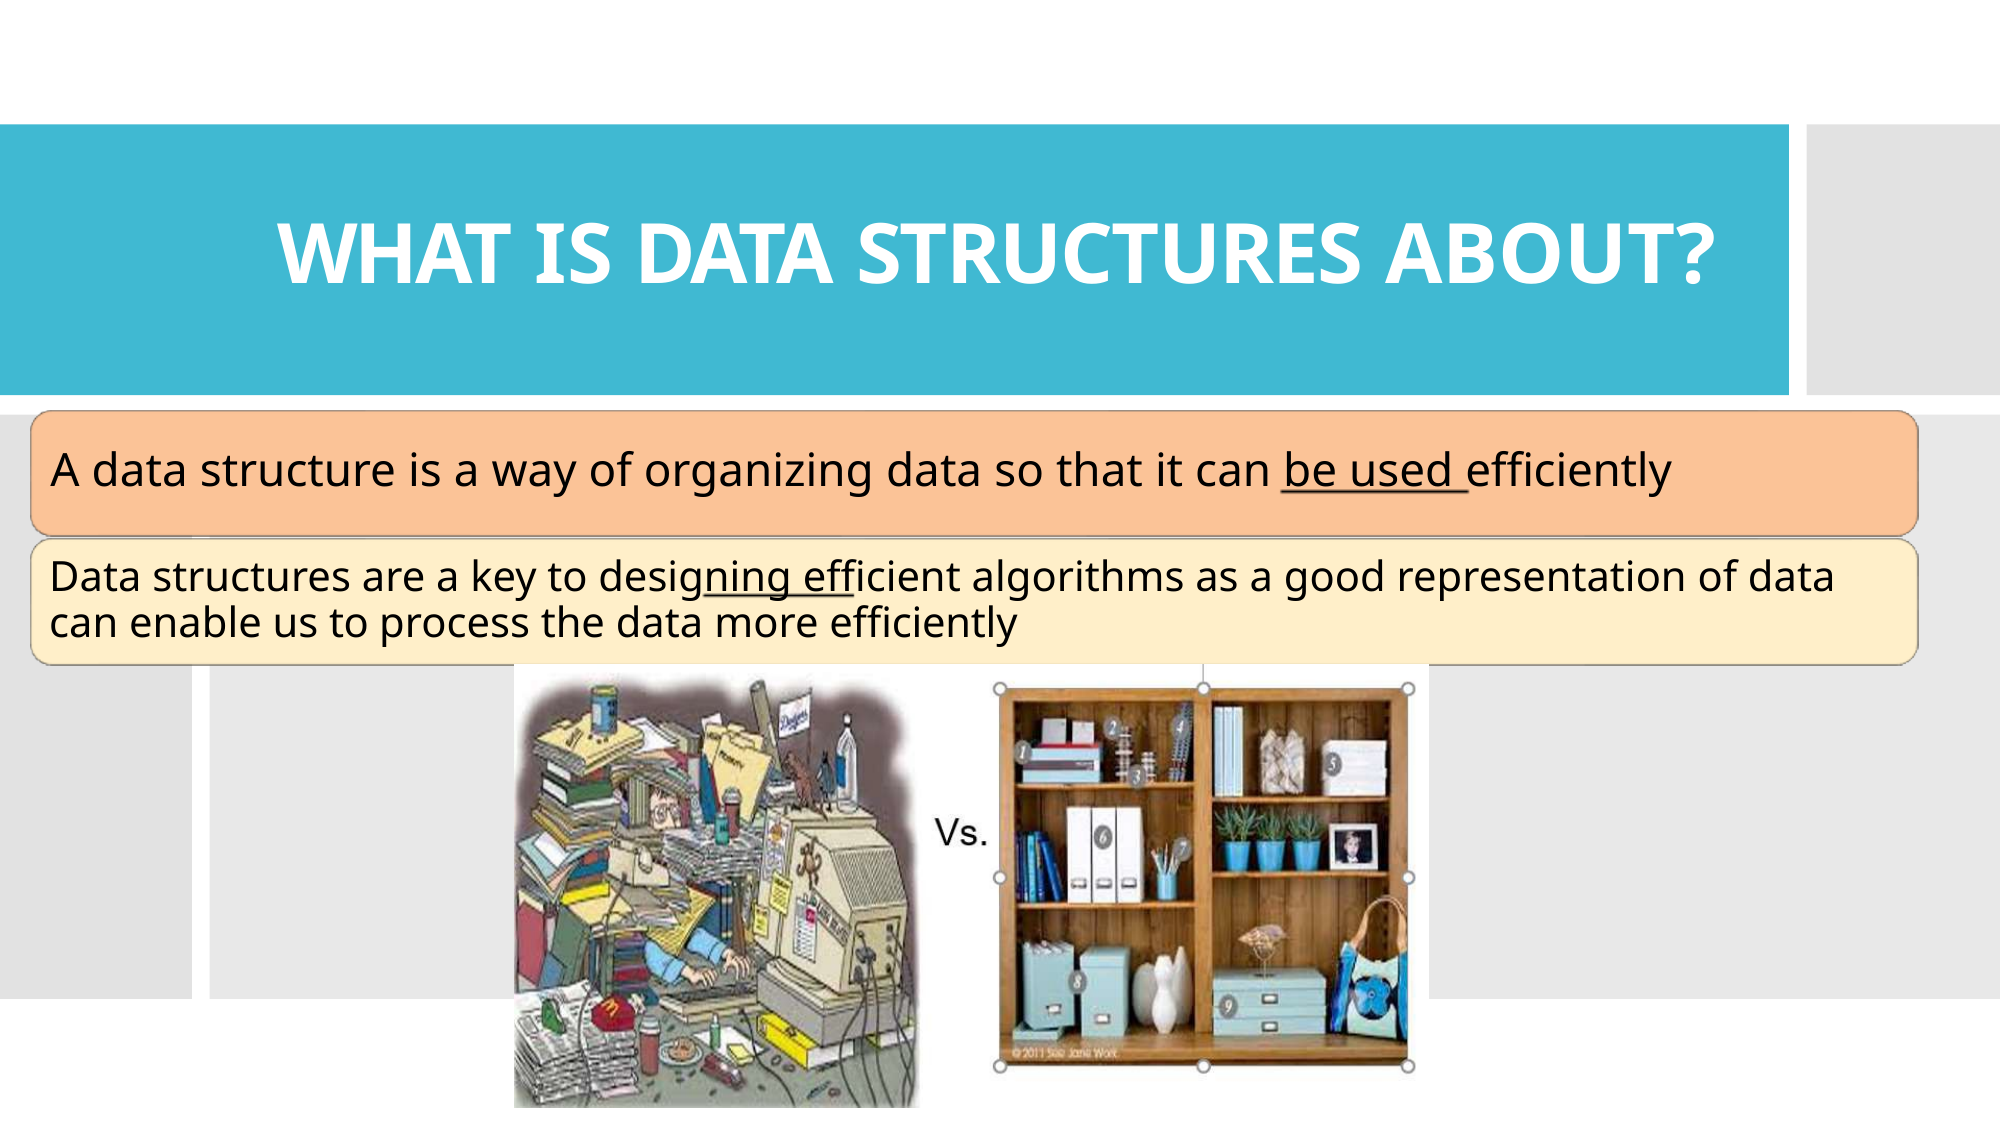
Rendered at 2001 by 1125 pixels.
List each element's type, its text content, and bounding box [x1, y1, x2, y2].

text_box [0, 124, 1789, 396]
title WHAT IS DATA STRUCTURES ABOUT? [275, 176, 1725, 388]
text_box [0, 409, 2000, 1000]
picture [514, 664, 1429, 1108]
text_box [1806, 124, 2000, 396]
